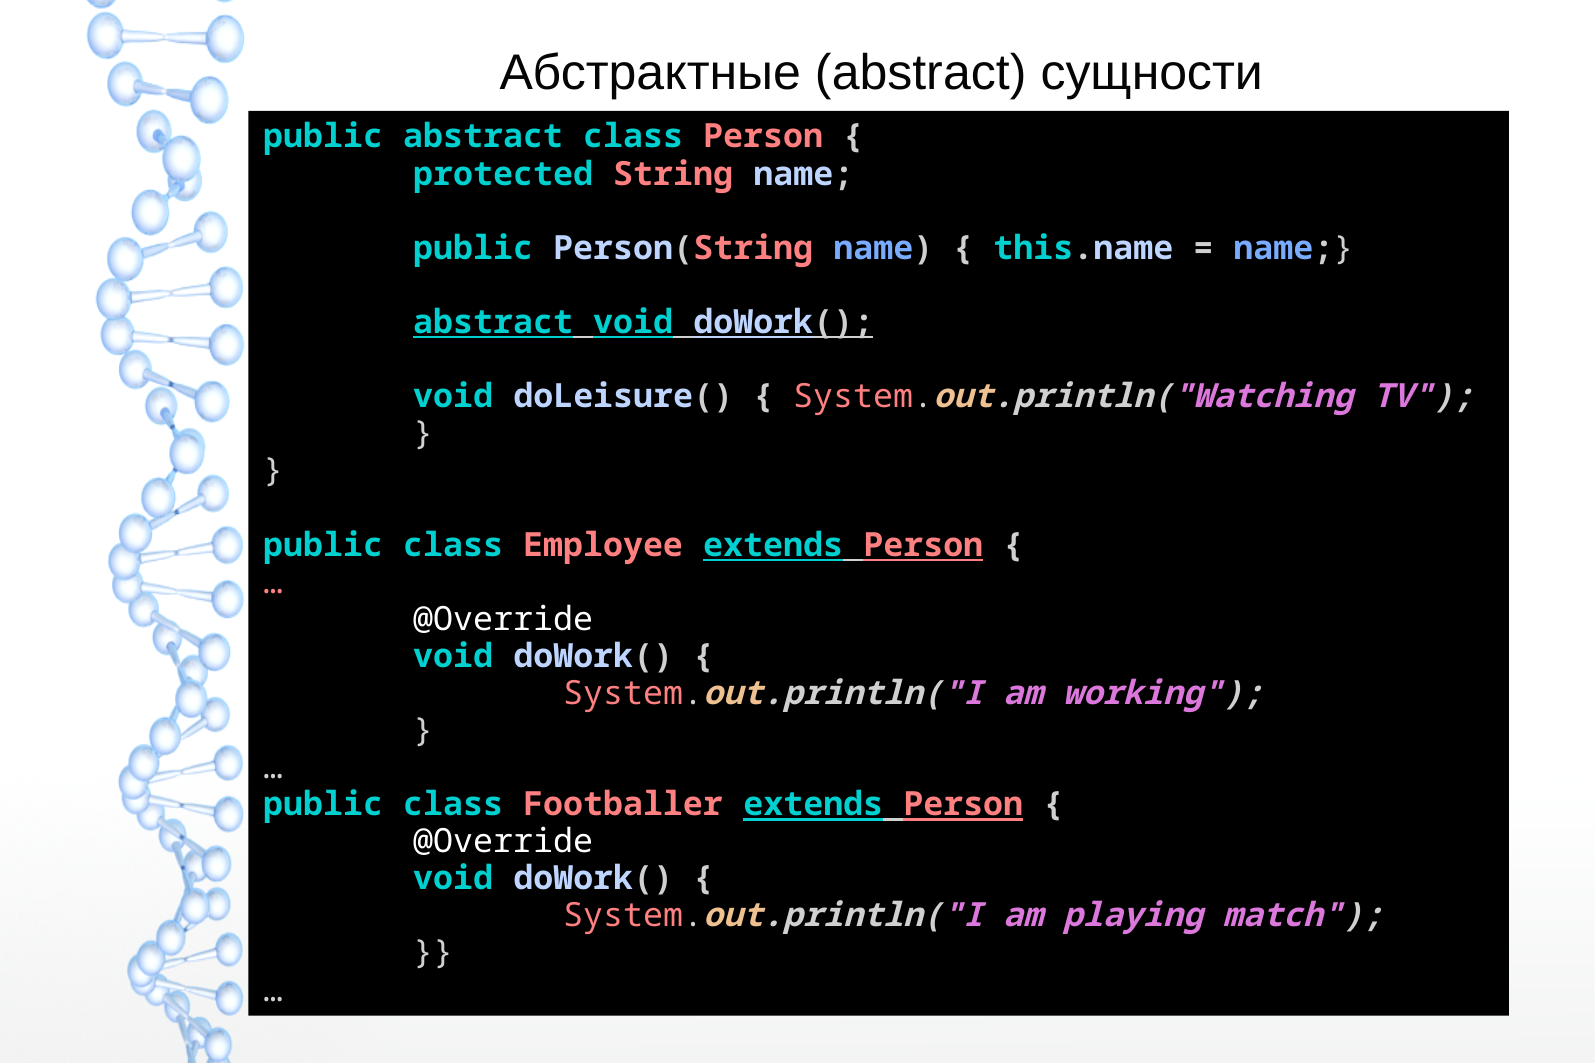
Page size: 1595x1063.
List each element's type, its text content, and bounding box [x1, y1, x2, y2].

title Абстрактные (abstract) сущности [253, 35, 1509, 110]
picture [0, 0, 1595, 1063]
text_box public abstract class Person { protected String name; public Person(String name) { this.name = name;} abstract void doWork(); void doLeisure() { System.out.println("Watching TV"); } } public class Employee extends Person { … @Override void doWork() { System.out.println("I am working"); } … public class Footballer extends Person { @Override void doWork() { System.out.println("I am playing match"); }} … [248, 110, 1509, 1016]
